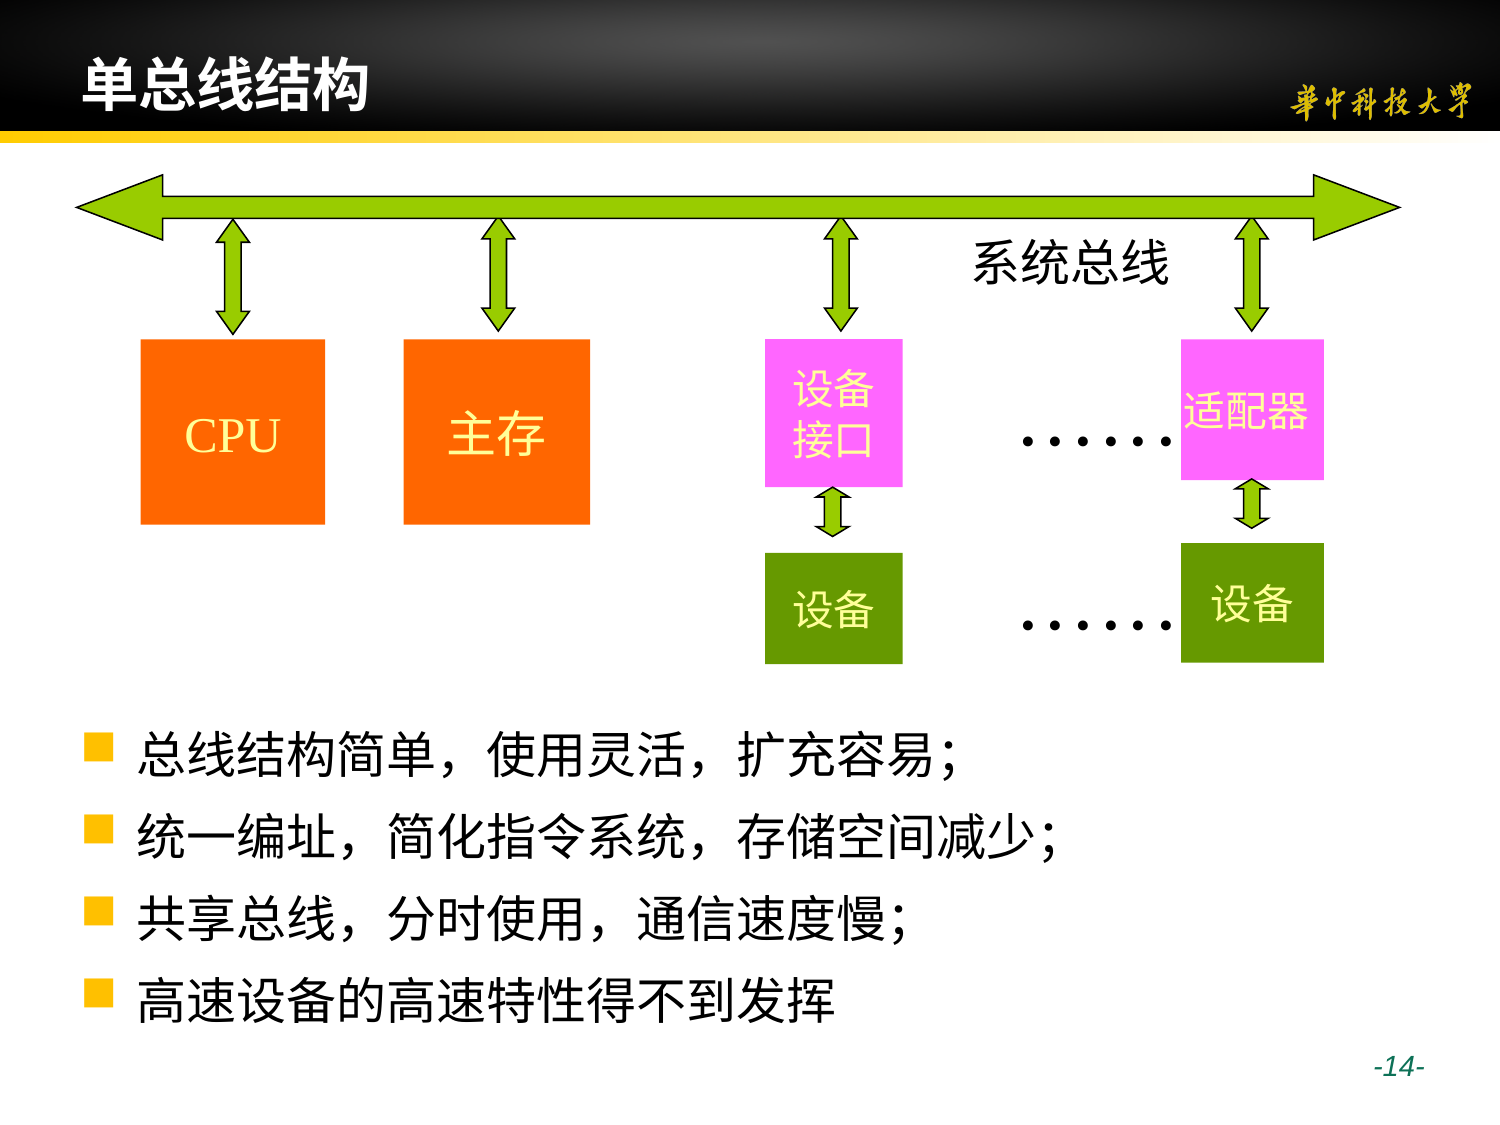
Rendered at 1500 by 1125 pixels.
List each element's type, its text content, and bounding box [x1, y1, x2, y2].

slide_number -14- [1281, 1039, 1448, 1118]
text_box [562, 131, 567, 143]
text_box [76, 174, 1400, 680]
picture [0, 0, 1500, 131]
table_cell 容易 [650, 131, 655, 143]
text_box [738, 131, 744, 143]
title 单总线结构 [64, 34, 1416, 131]
list 总线结构简单，使用灵活，扩充容易； 统一编址，简化指令系统，存储空间减少； 共享总线，分时使用，通信速度慢； 高速设备的高速特性得不到发挥 [64, 703, 1414, 988]
